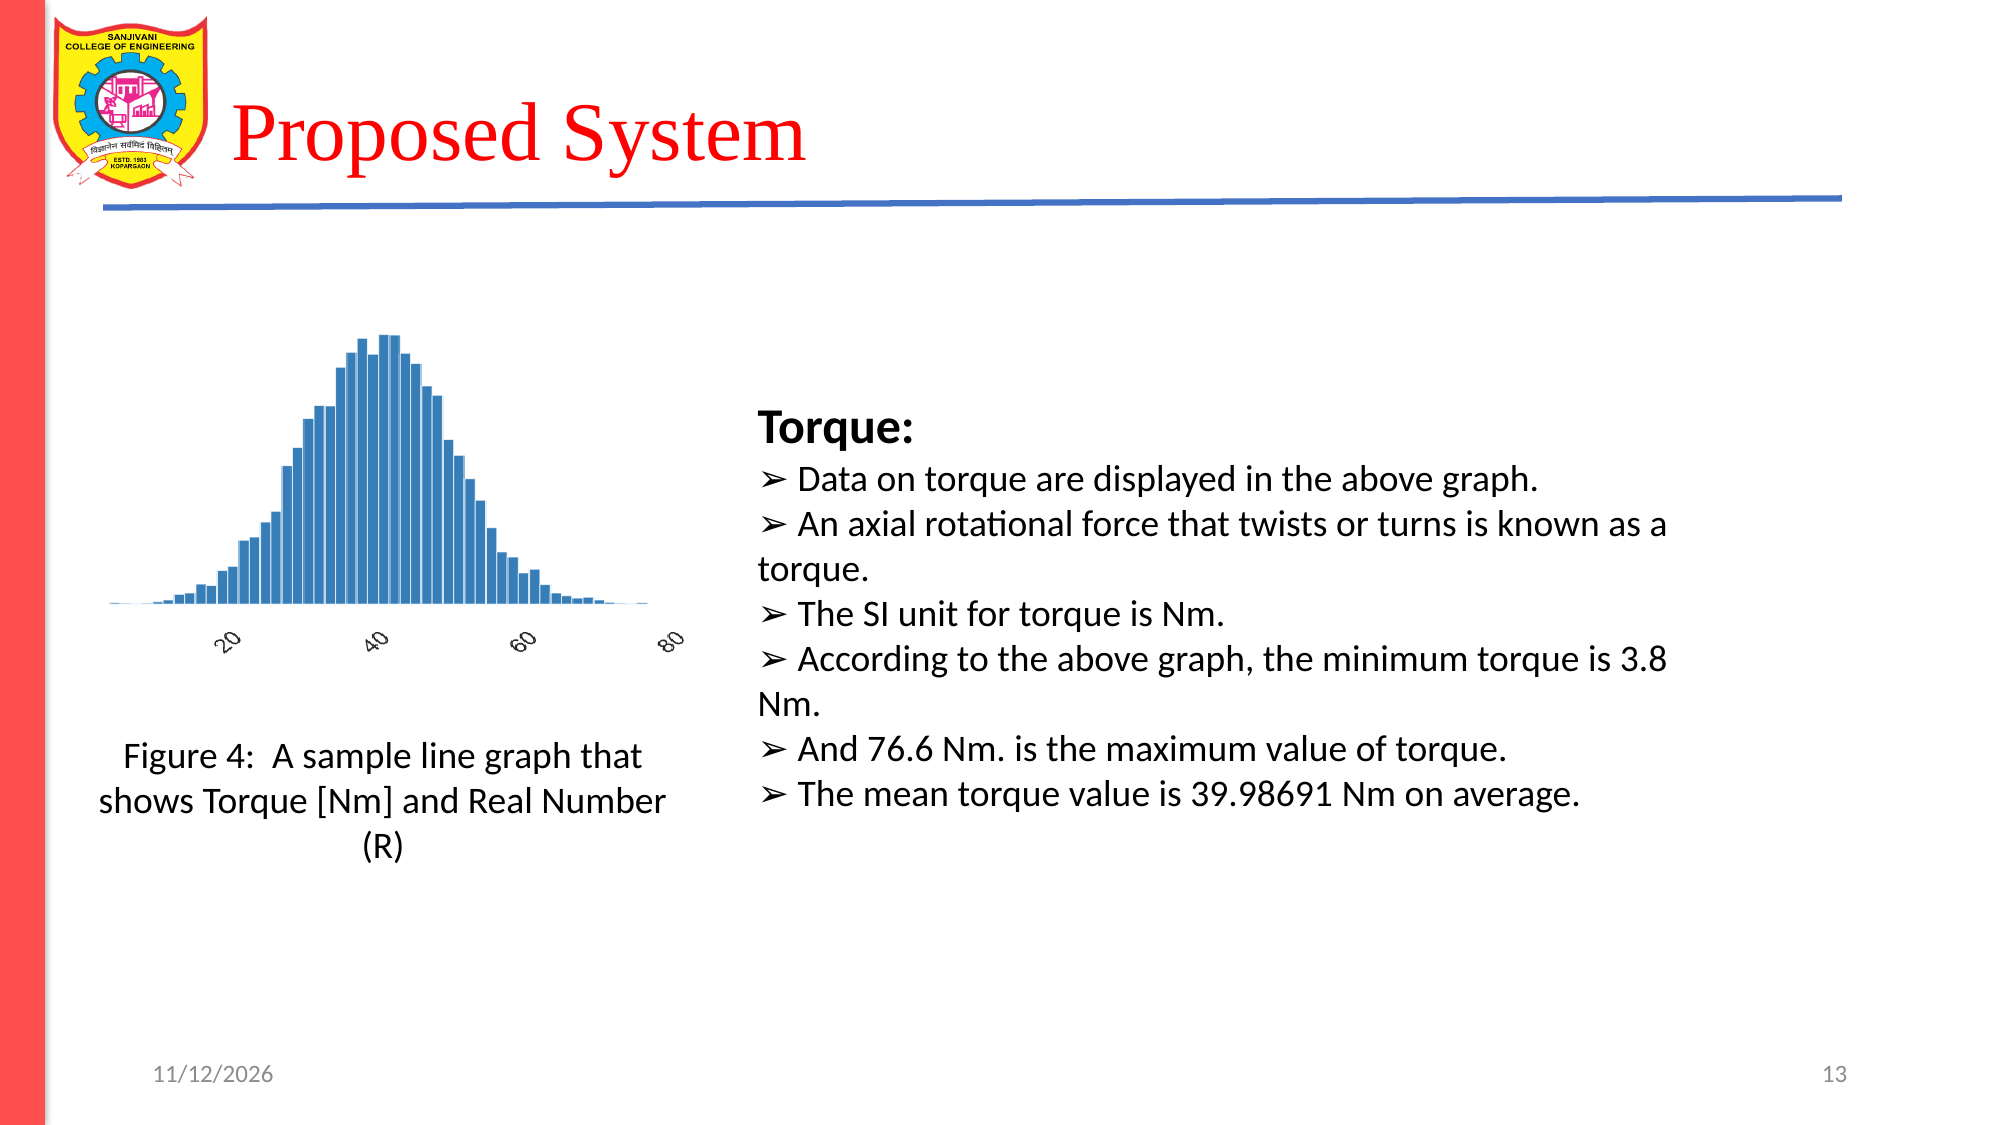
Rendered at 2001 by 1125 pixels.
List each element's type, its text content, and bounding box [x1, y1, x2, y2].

text_box [0, 0, 45, 1125]
text_box Figure 4: A sample line graph that shows Torque [Nm] and Real Number (R) [59, 724, 708, 919]
picture [59, 270, 744, 675]
picture [53, 16, 208, 189]
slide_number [137, 1042, 588, 1103]
text_box Torque: ➢ Data on torque are displayed in the above graph. ➢ An axial rotational force that twists or turns is known as a torque. ➢ The SI unit for torque is Nm. ➢ According to the above graph, the minimum torque is 3.8 Nm. ➢ And 76.6 Nm. is the maximum value of torque. ➢ The mean torque value is 39.98691 Nm on average. [743, 386, 1743, 822]
slide_number 13 [1412, 1042, 1863, 1103]
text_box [103, 198, 1842, 208]
text_box Proposed System [216, 80, 1221, 186]
